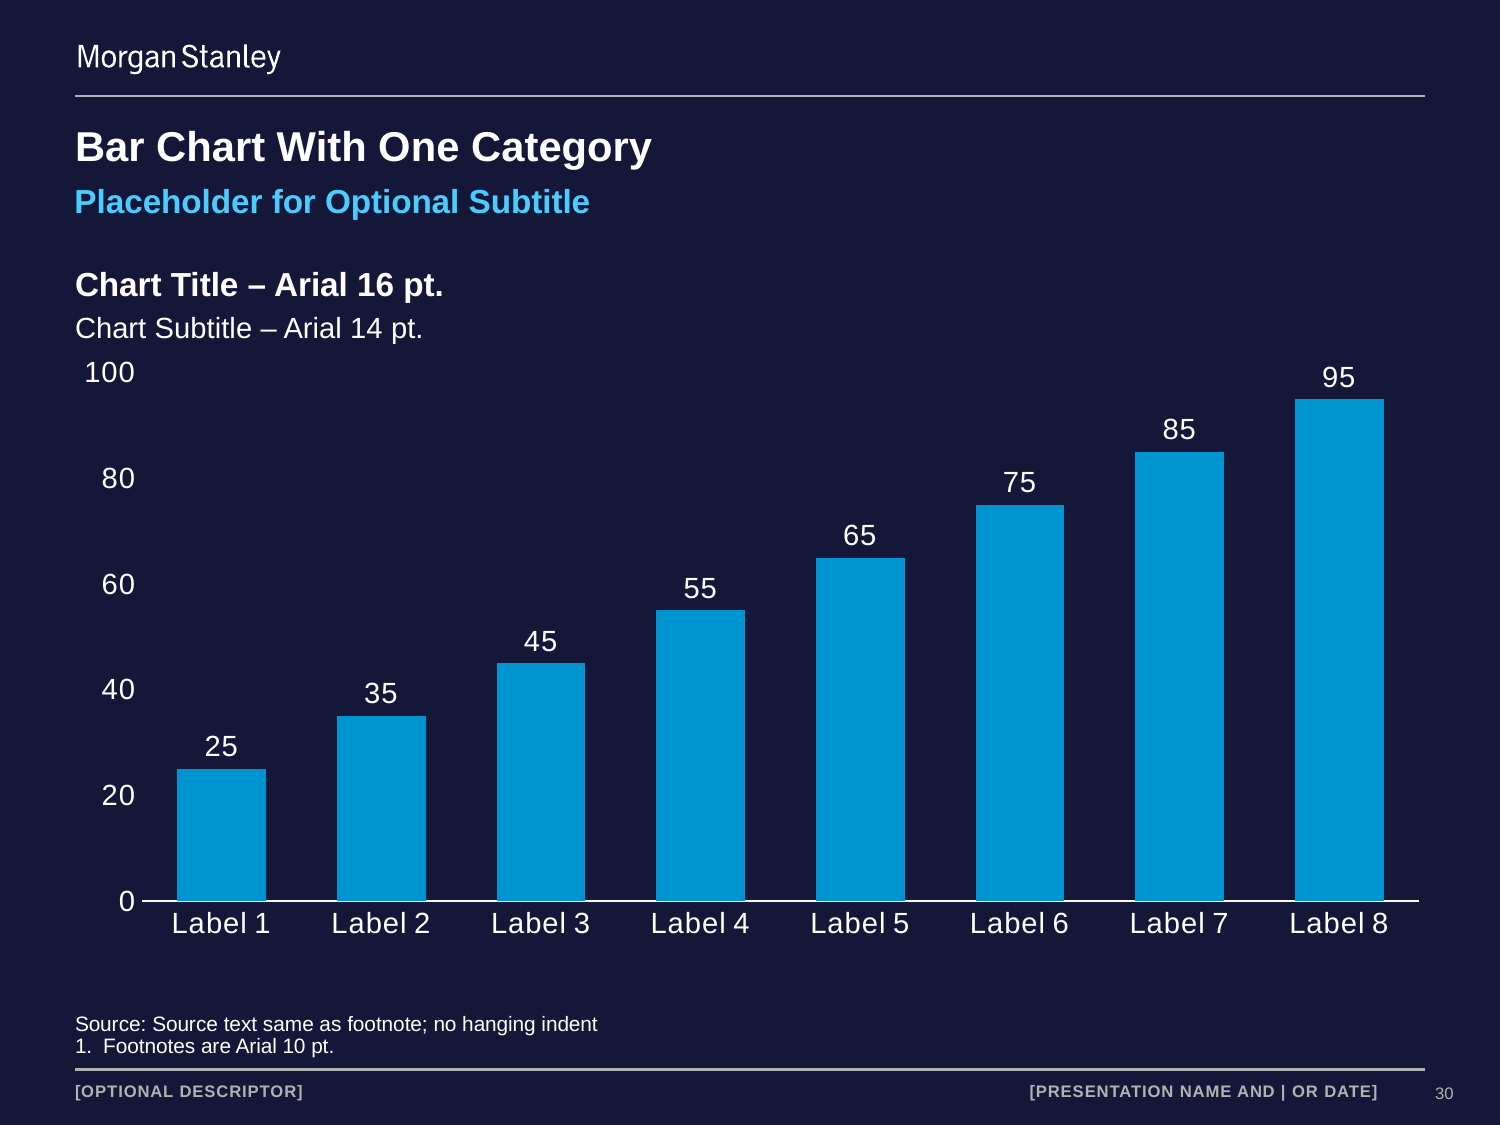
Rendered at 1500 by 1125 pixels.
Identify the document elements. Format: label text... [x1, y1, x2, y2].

list Chart Title – Arial 16 pt. [75, 254, 1133, 302]
text_box Placeholder for Optional Subtitle [74, 179, 1423, 220]
chart [75, 344, 1425, 968]
text_box Source: Source text same as footnote; no hanging indent Footnotes are Arial 10 pt. [75, 1012, 1424, 1061]
list Chart Subtitle – Arial 14 pt. [75, 302, 1133, 344]
title Bar Chart With One Category [75, 120, 1424, 171]
